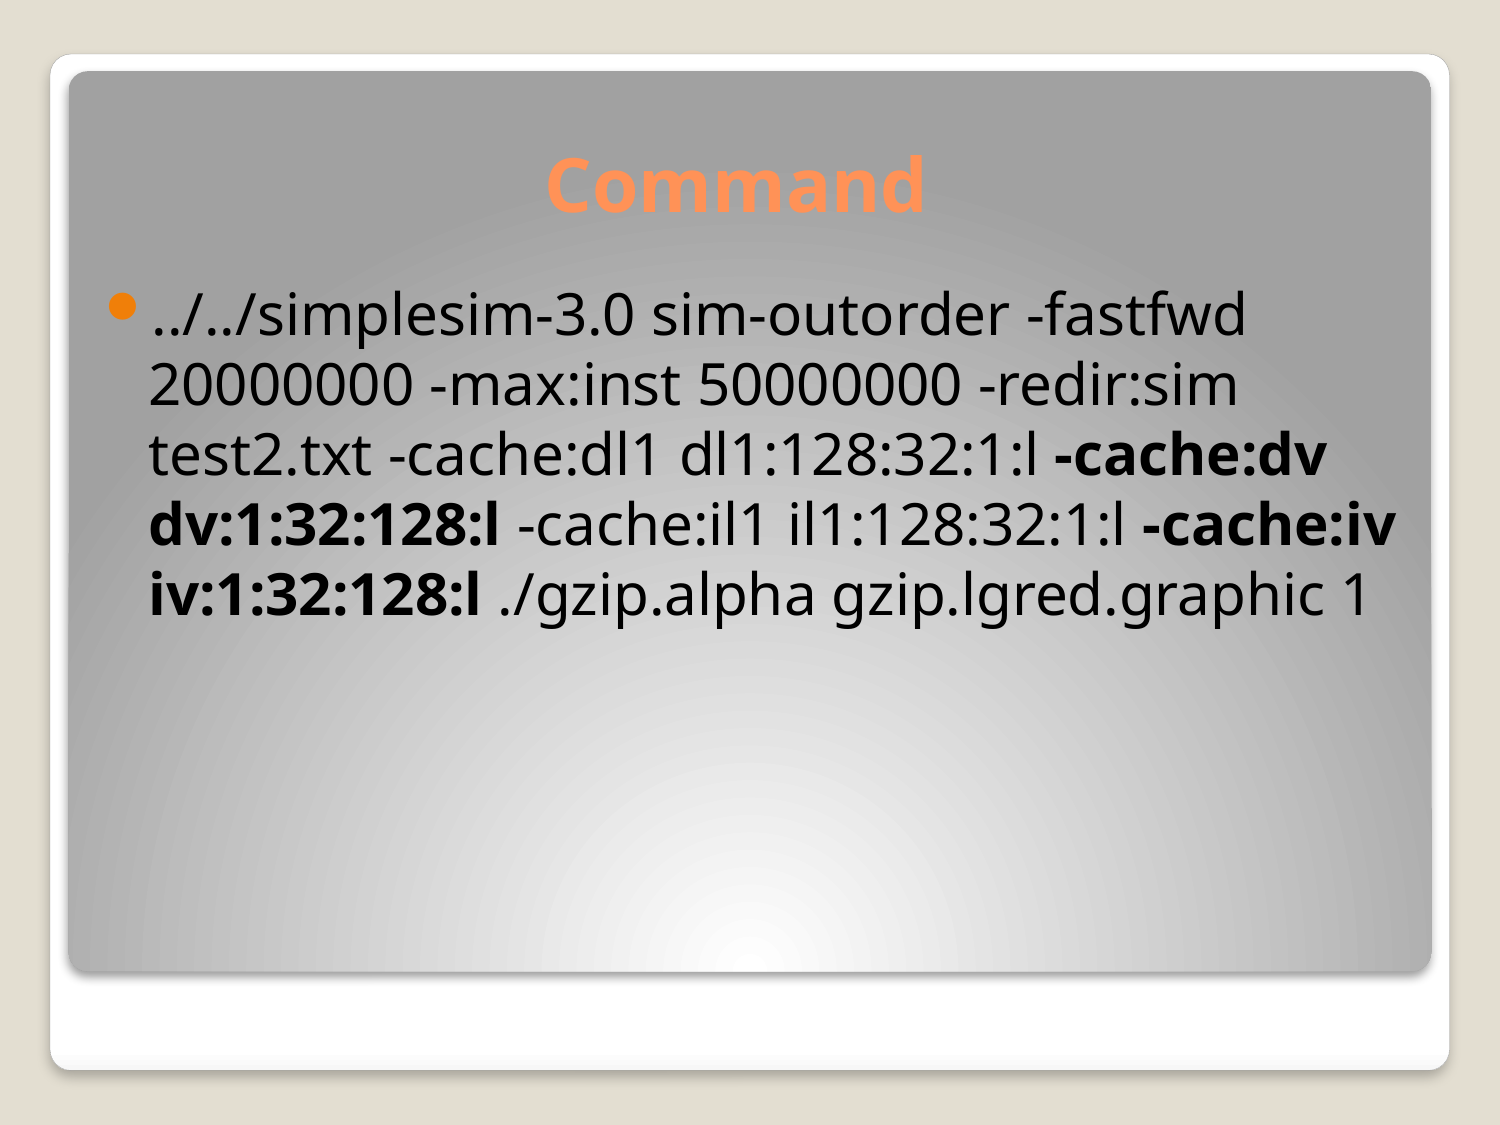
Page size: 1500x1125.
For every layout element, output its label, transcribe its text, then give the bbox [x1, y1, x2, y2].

title Command [75, 62, 1418, 235]
list ../../simplesim-3.0 sim-outorder -fastfwd 20000000 -max:inst 50000000 -redir:sim test2.txt -cache:dl1 dl1:128:32:1:l -cache:dv dv:1:32:128:l -cache:il1 il1:128:32:1:l -cache:iv iv:1:32:128:l ./gzip.alpha gzip.lgred.graphic 1 [75, 262, 1418, 950]
